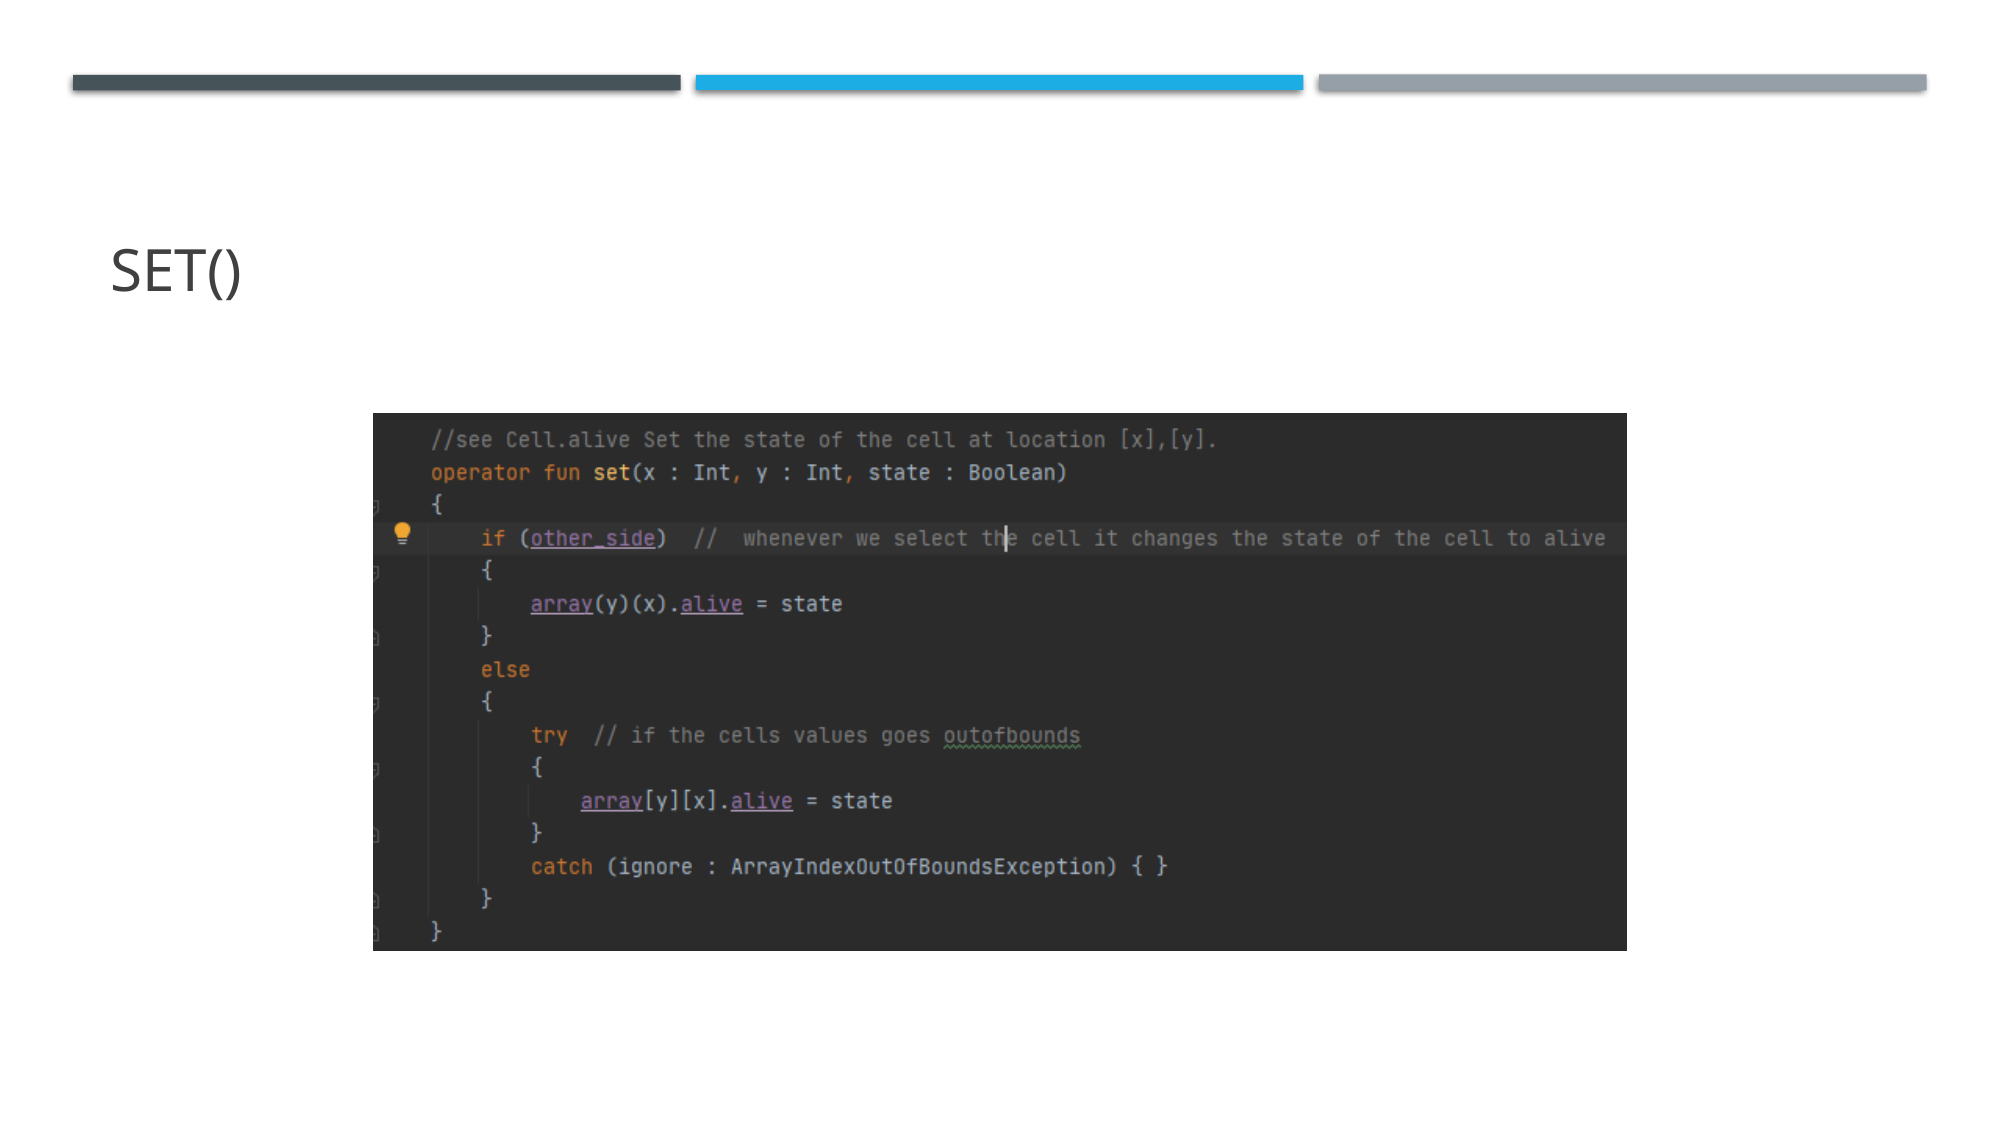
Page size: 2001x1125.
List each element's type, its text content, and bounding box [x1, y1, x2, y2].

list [372, 412, 1628, 952]
title Set() [95, 115, 1905, 311]
